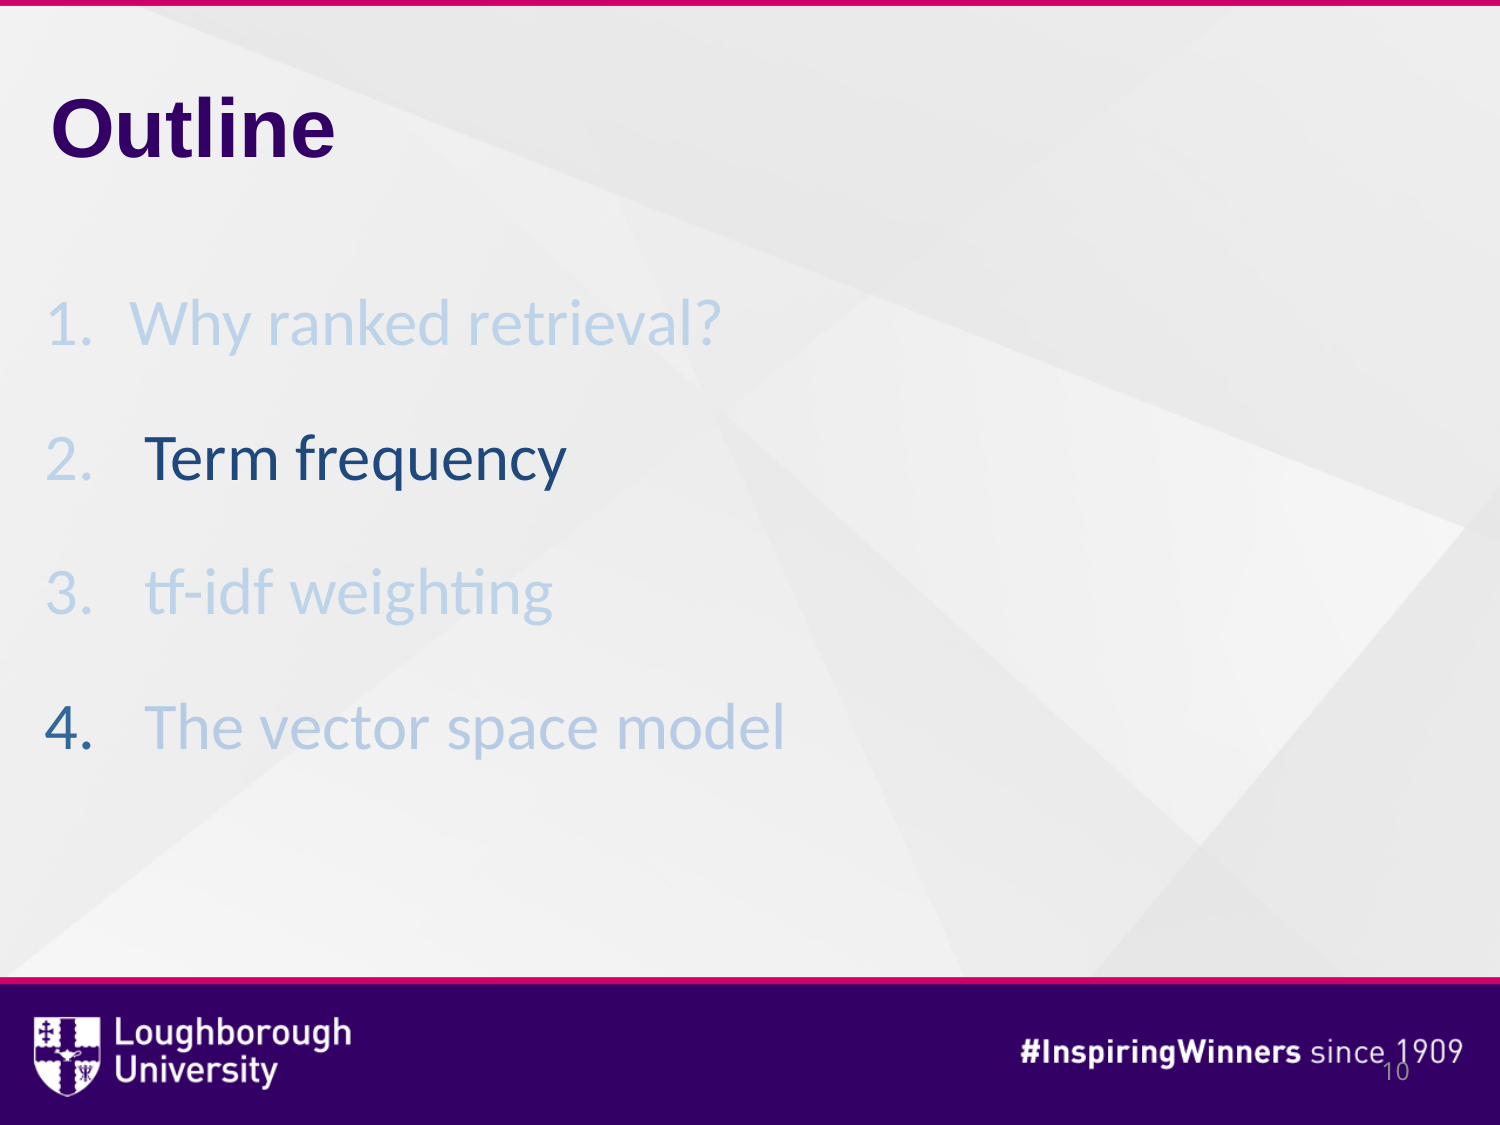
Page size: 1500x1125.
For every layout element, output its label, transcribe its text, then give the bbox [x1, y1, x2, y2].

slide_number ‹#› [1074, 1042, 1425, 1103]
text_box Why ranked retrieval? Term frequency tf-idf weighting The vector space model [29, 231, 1425, 1007]
picture [0, 0, 1500, 1125]
title Outline [35, 17, 1385, 231]
